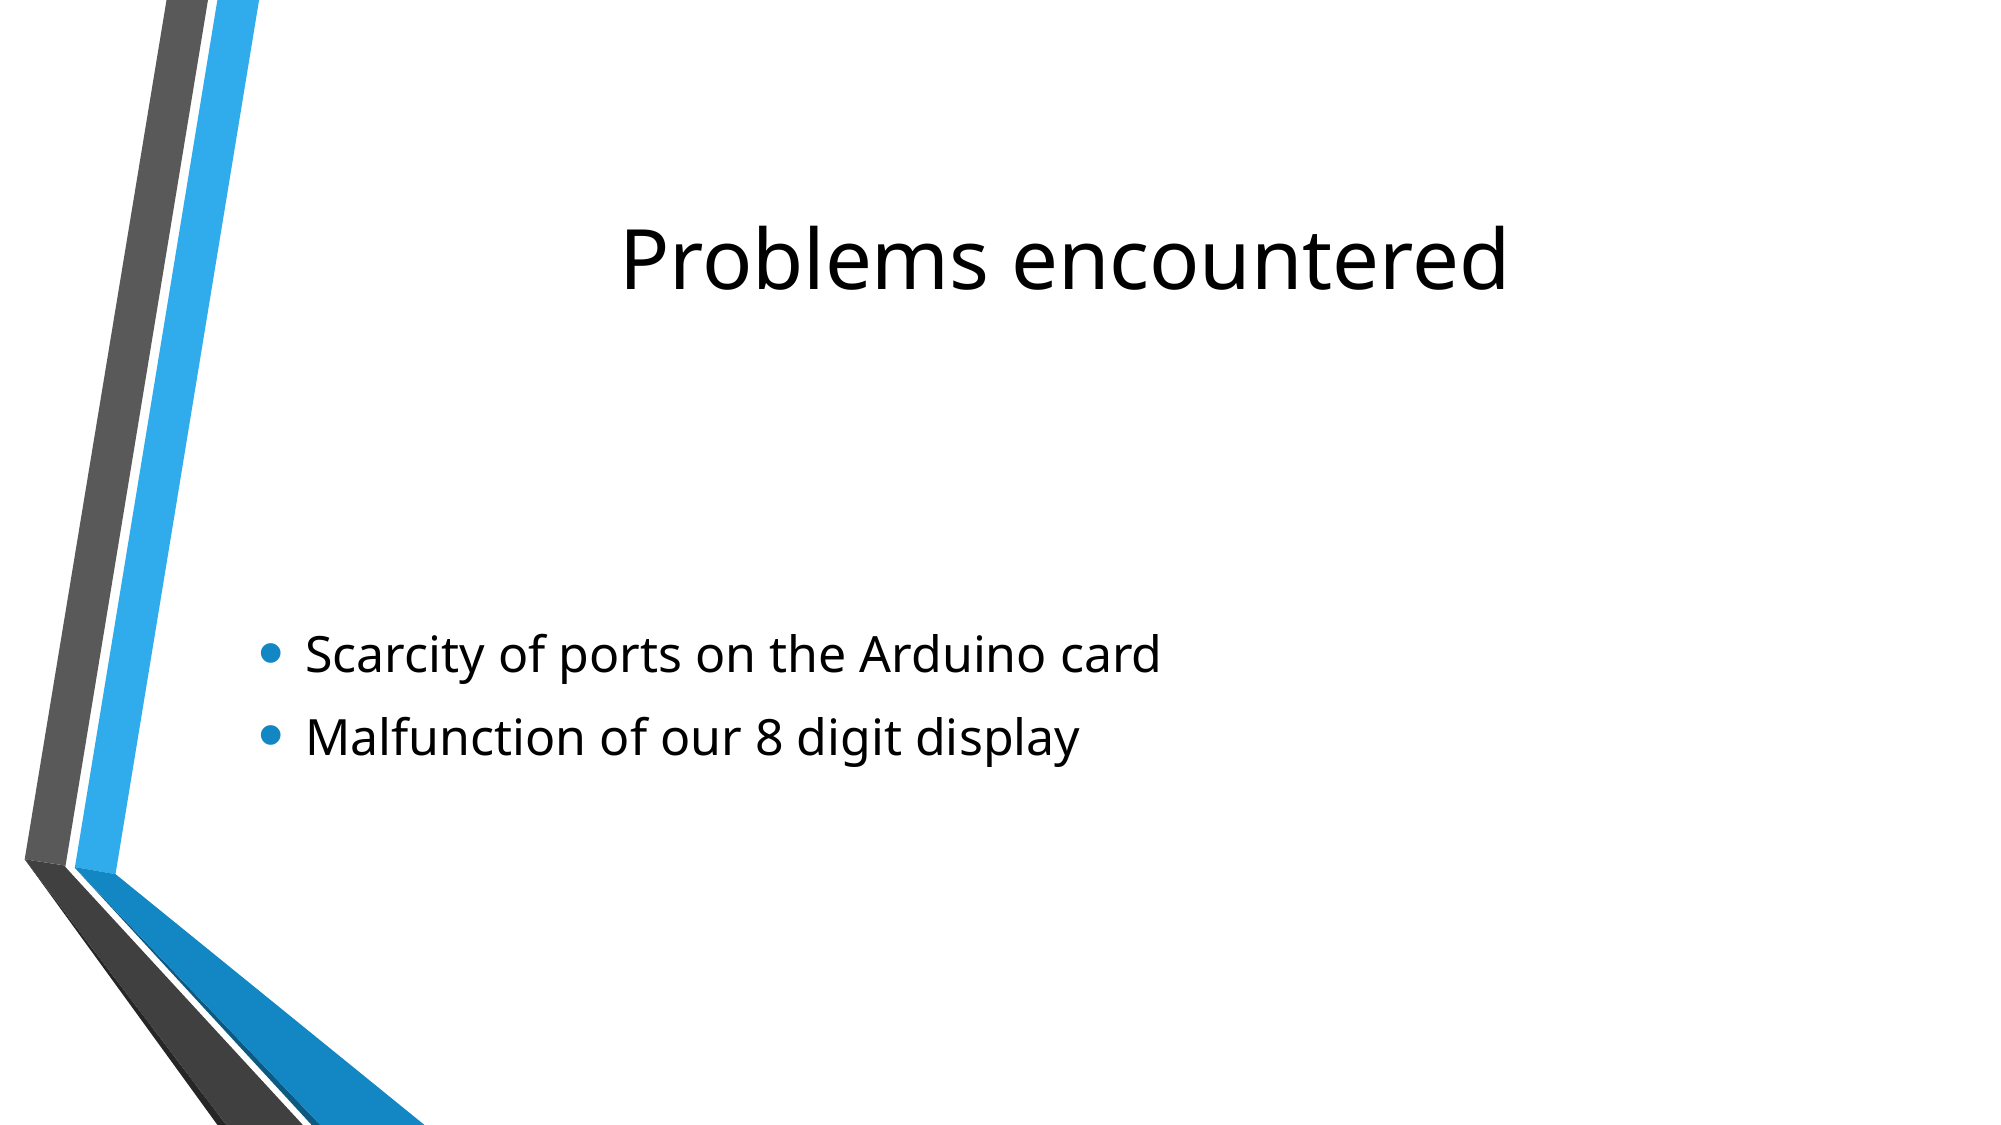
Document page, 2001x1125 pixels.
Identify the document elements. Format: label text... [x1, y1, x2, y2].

title Problems encountered [243, 112, 1887, 400]
list Scarcity of ports on the Arduino card Malfunction of our 8 digit display [243, 437, 1887, 950]
